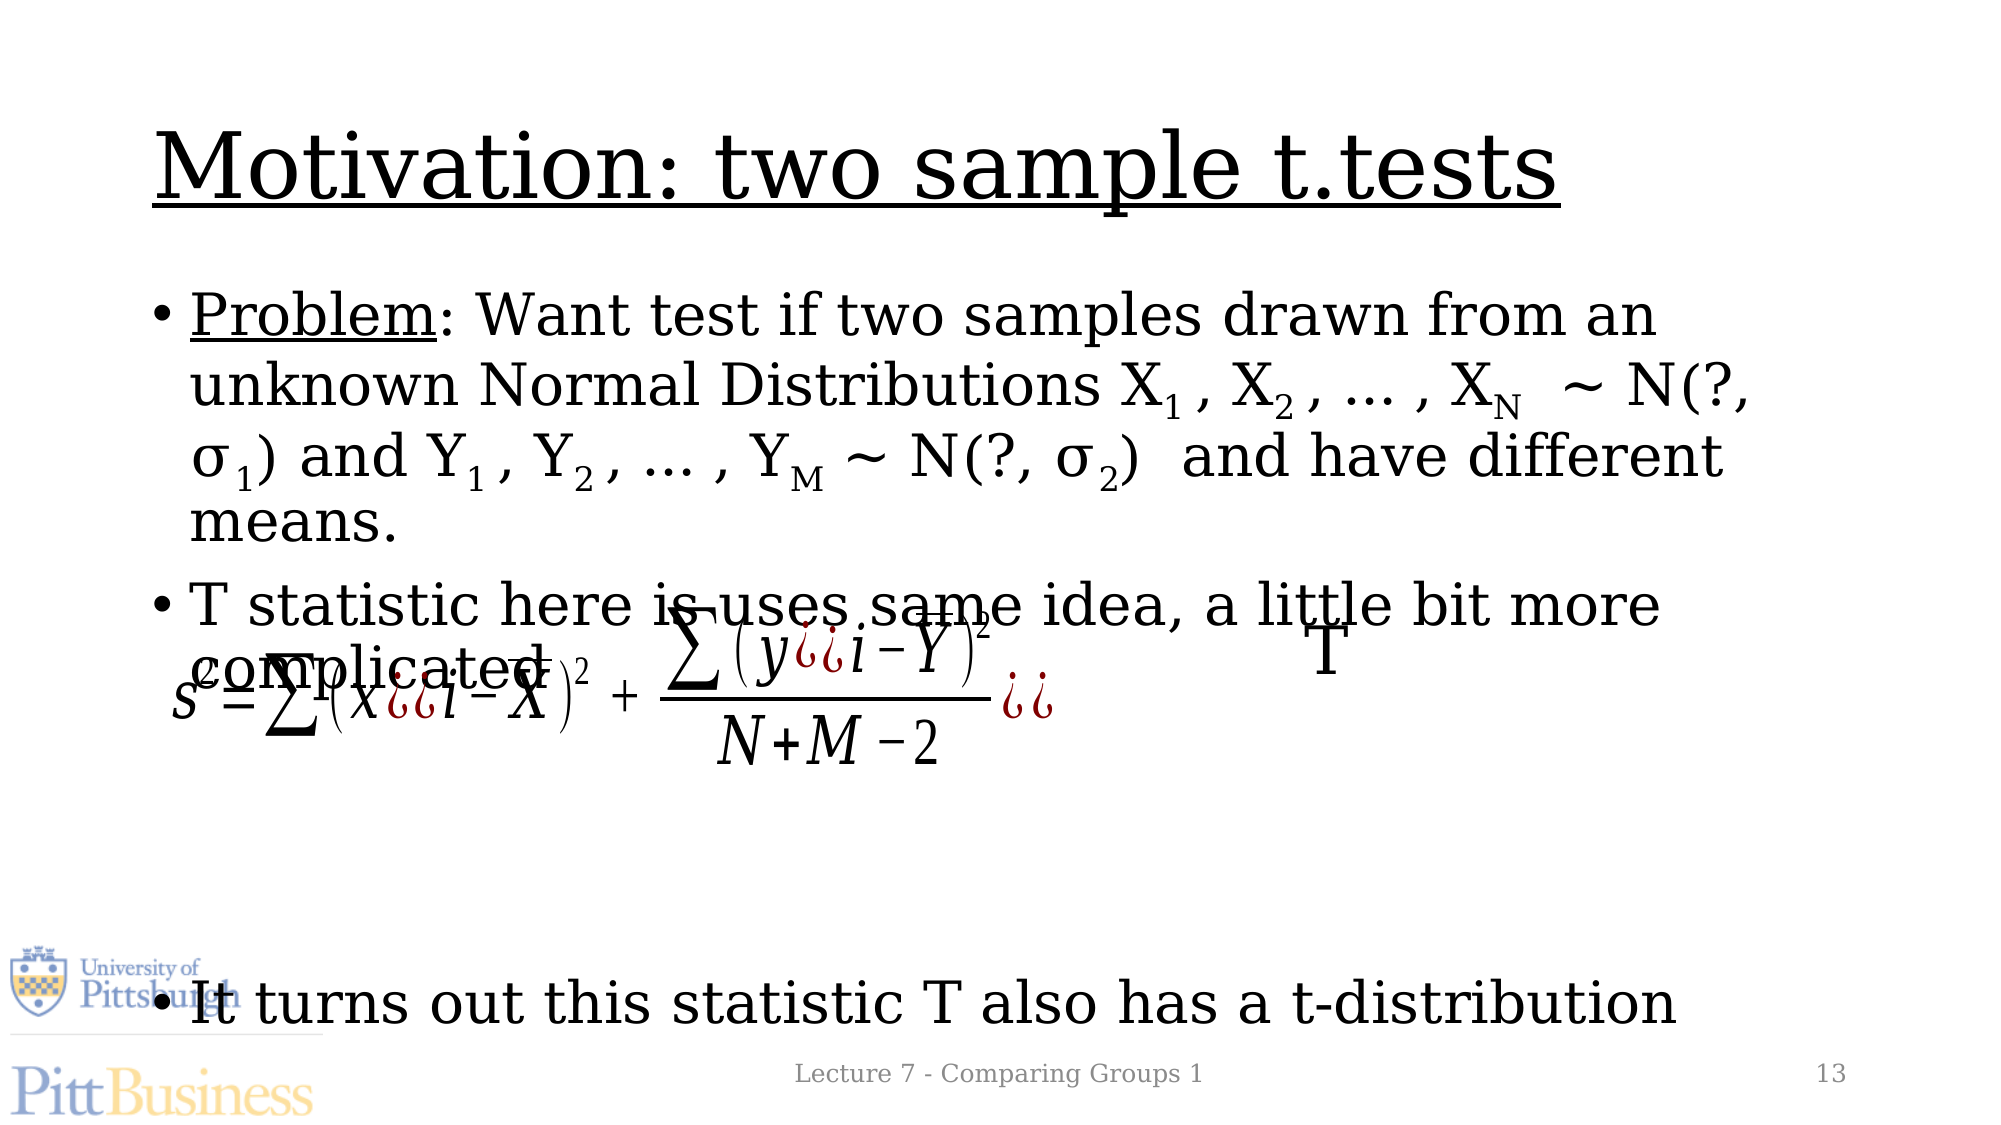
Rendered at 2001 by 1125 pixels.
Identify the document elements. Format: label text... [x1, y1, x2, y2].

list Problem: Want test if two samples drawn from an unknown Normal Distributions X1 , X2 , … , XN ~ N(?, σ1) and Y1 , Y2 , … , YM ~ N(?, σ2) and have different means. T statistic here is uses same idea, a little bit more complicated It turns out this statistic T also has a t-distribution [137, 277, 1863, 992]
title Motivation: two sample t.tests [137, 59, 1908, 278]
footer Lecture 7 - Comparing Groups 1 [662, 1042, 1338, 1103]
slide_number 13 [1412, 1042, 1863, 1103]
